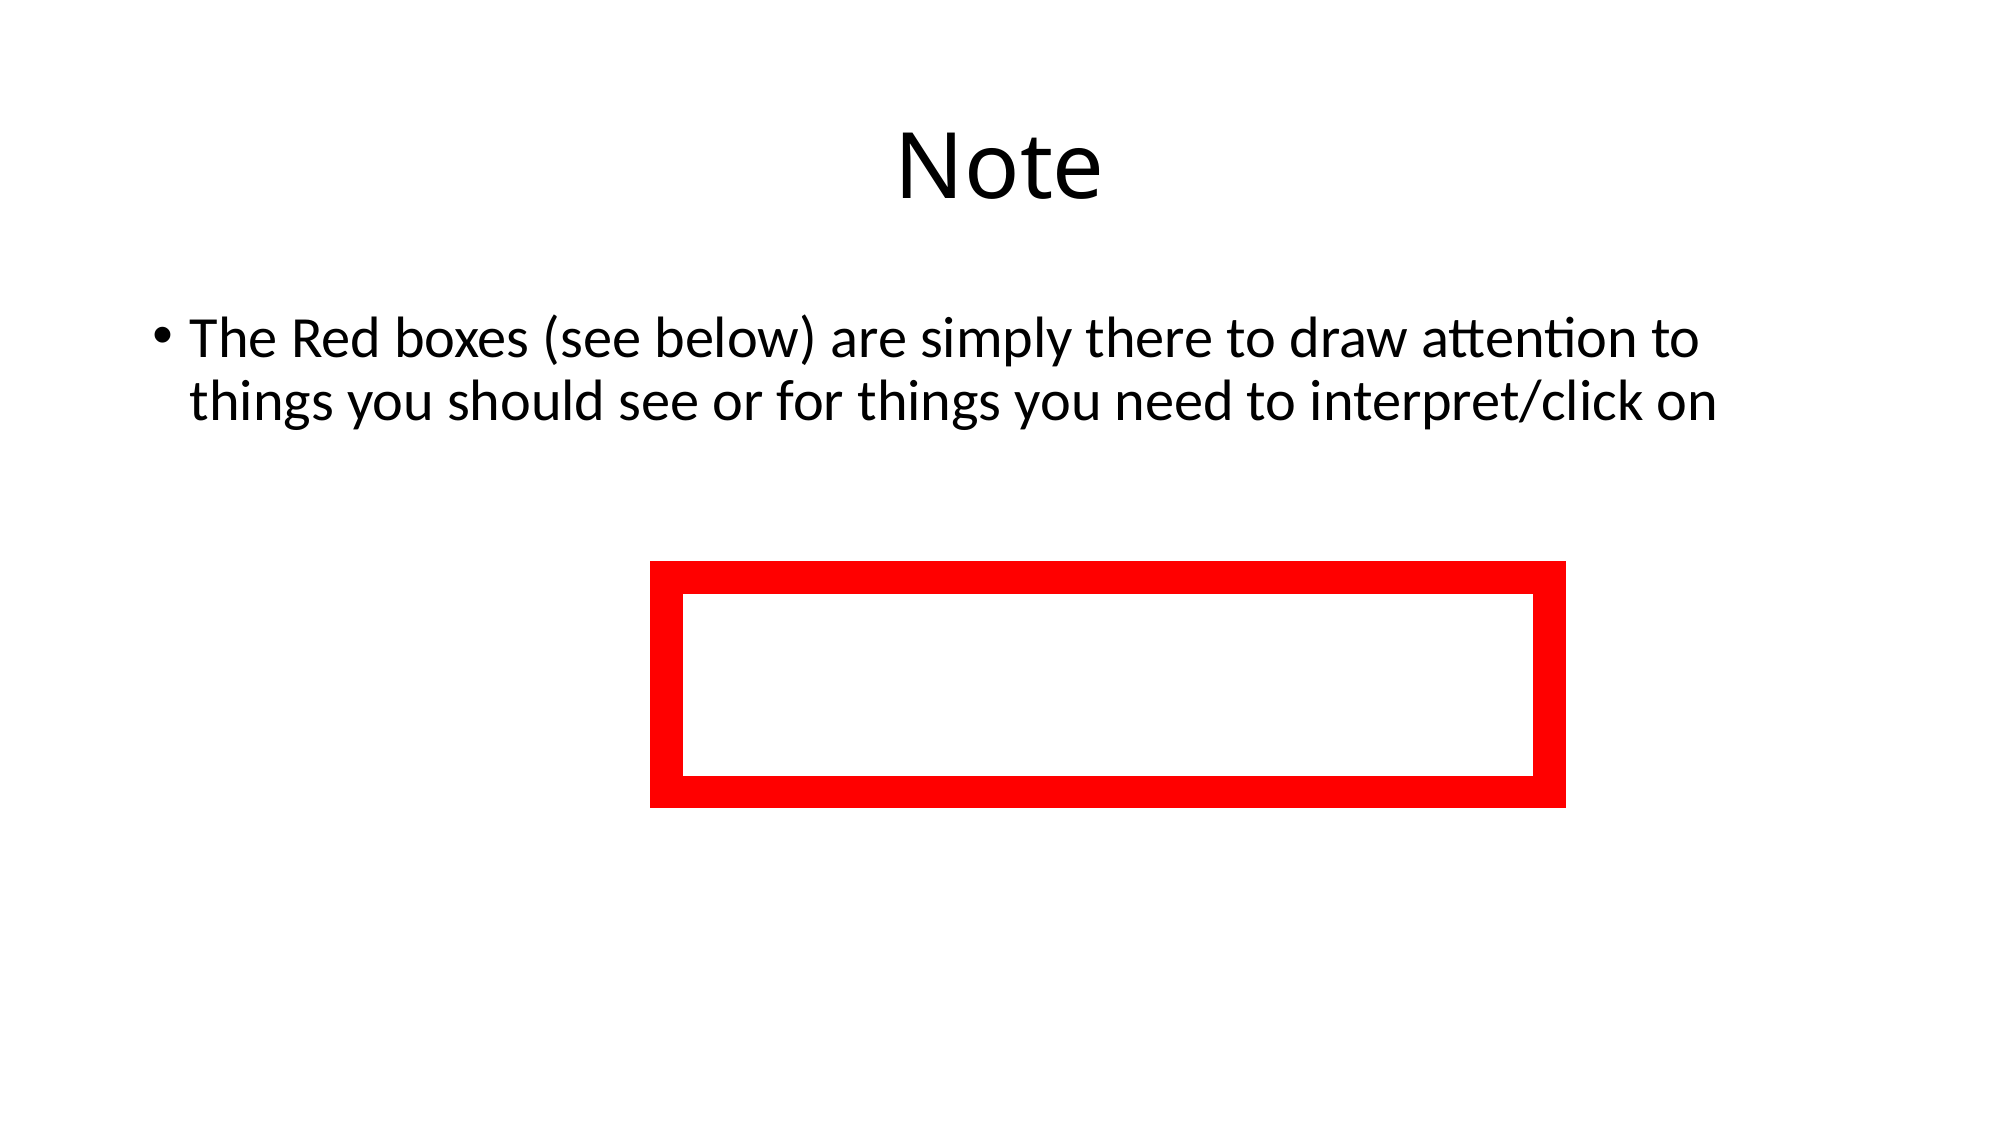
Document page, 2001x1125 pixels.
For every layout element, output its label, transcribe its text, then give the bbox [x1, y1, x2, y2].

text_box [650, 561, 1566, 808]
list The Red boxes (see below) are simply there to draw attention to things you should see or for things you need to interpret/click on [137, 299, 1863, 1014]
title Note [137, 59, 1863, 278]
